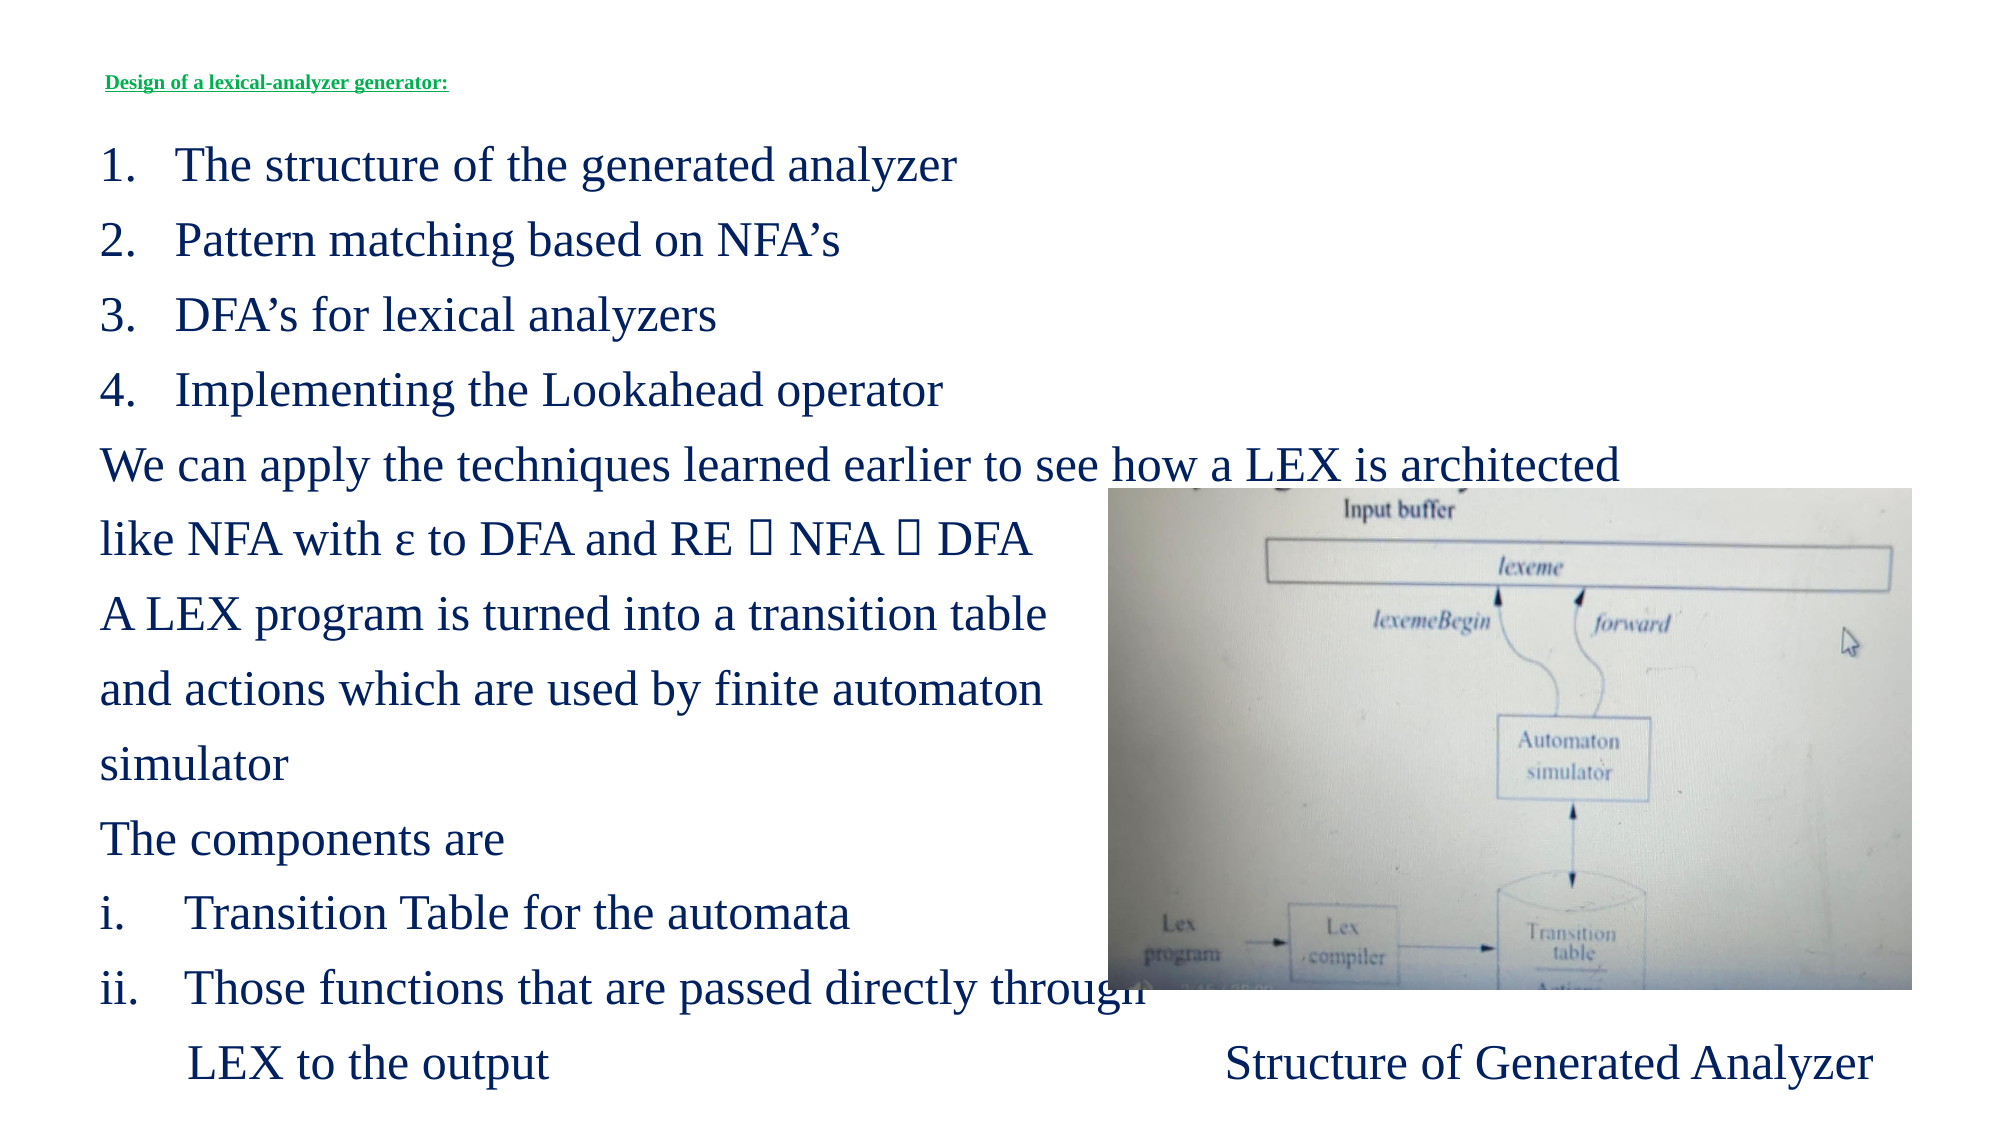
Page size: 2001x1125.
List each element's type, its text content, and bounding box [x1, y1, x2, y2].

title Design of a lexical-analyzer generator: [84, 40, 1863, 127]
list The structure of the generated analyzer Pattern matching based on NFA’s DFA’s for lexical analyzers Implementing the Lookahead operator We can apply the techniques learned earlier to see how a LEX is architected like NFA with ε to DFA and RE  NFA  DFA A LEX program is turned into a transition table and actions which are used by finite automaton simulator The components are Transition Table for the automata Those functions that are passed directly through LEX to the output Structure of Generated Analyzer [84, 130, 1906, 1065]
picture [1108, 488, 1912, 990]
